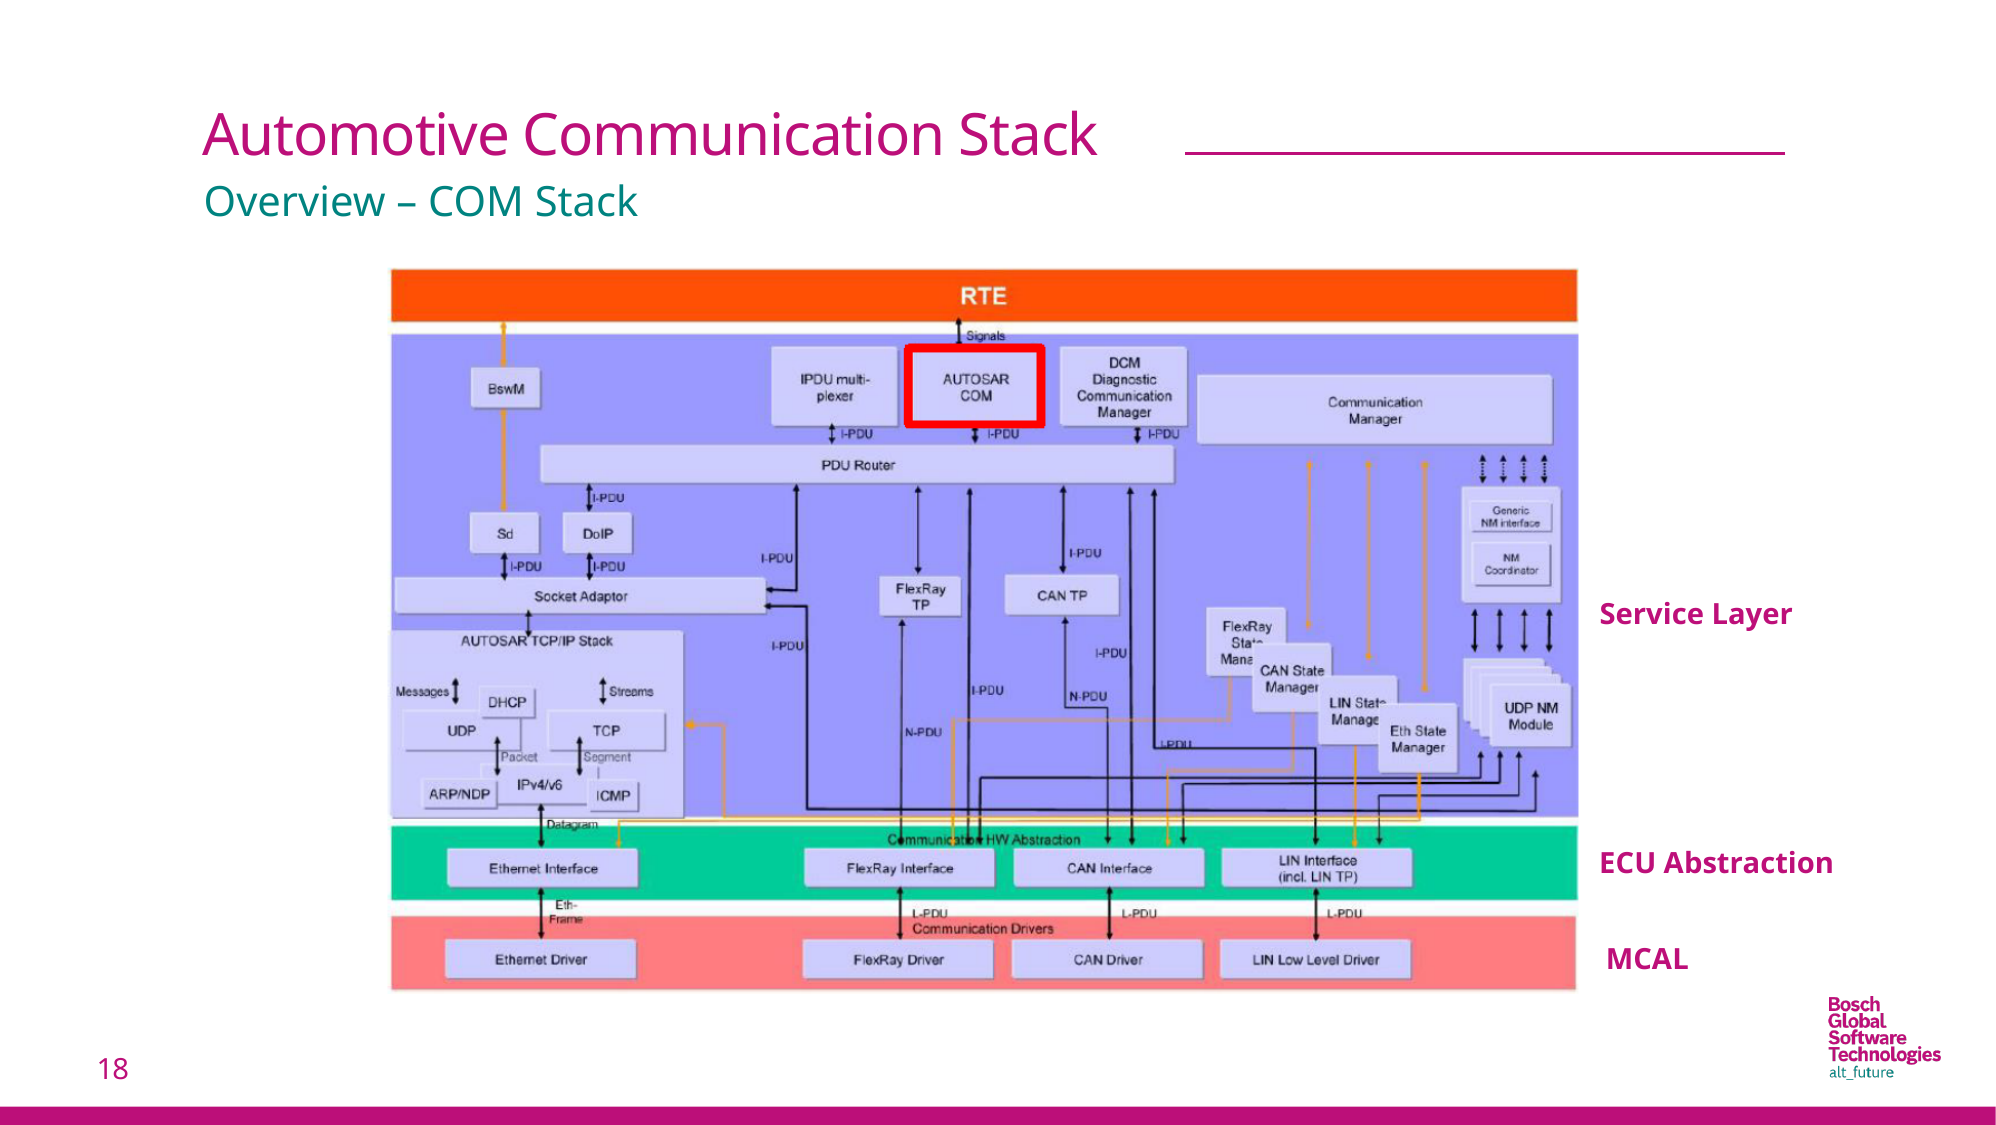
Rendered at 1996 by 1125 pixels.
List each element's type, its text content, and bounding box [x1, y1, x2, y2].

text_box ECU Abstraction [1587, 837, 1850, 888]
text_box MCAL [1591, 932, 1704, 983]
picture [382, 260, 1584, 994]
text_box Service Layer [1587, 587, 1808, 638]
text_box Automotive Communication Stack [202, 112, 1261, 168]
text_box 18 [96, 1030, 147, 1085]
text_box Overview – COM Stack [203, 169, 1473, 225]
text_box [0, 1105, 1996, 1125]
picture [1828, 996, 1941, 1080]
